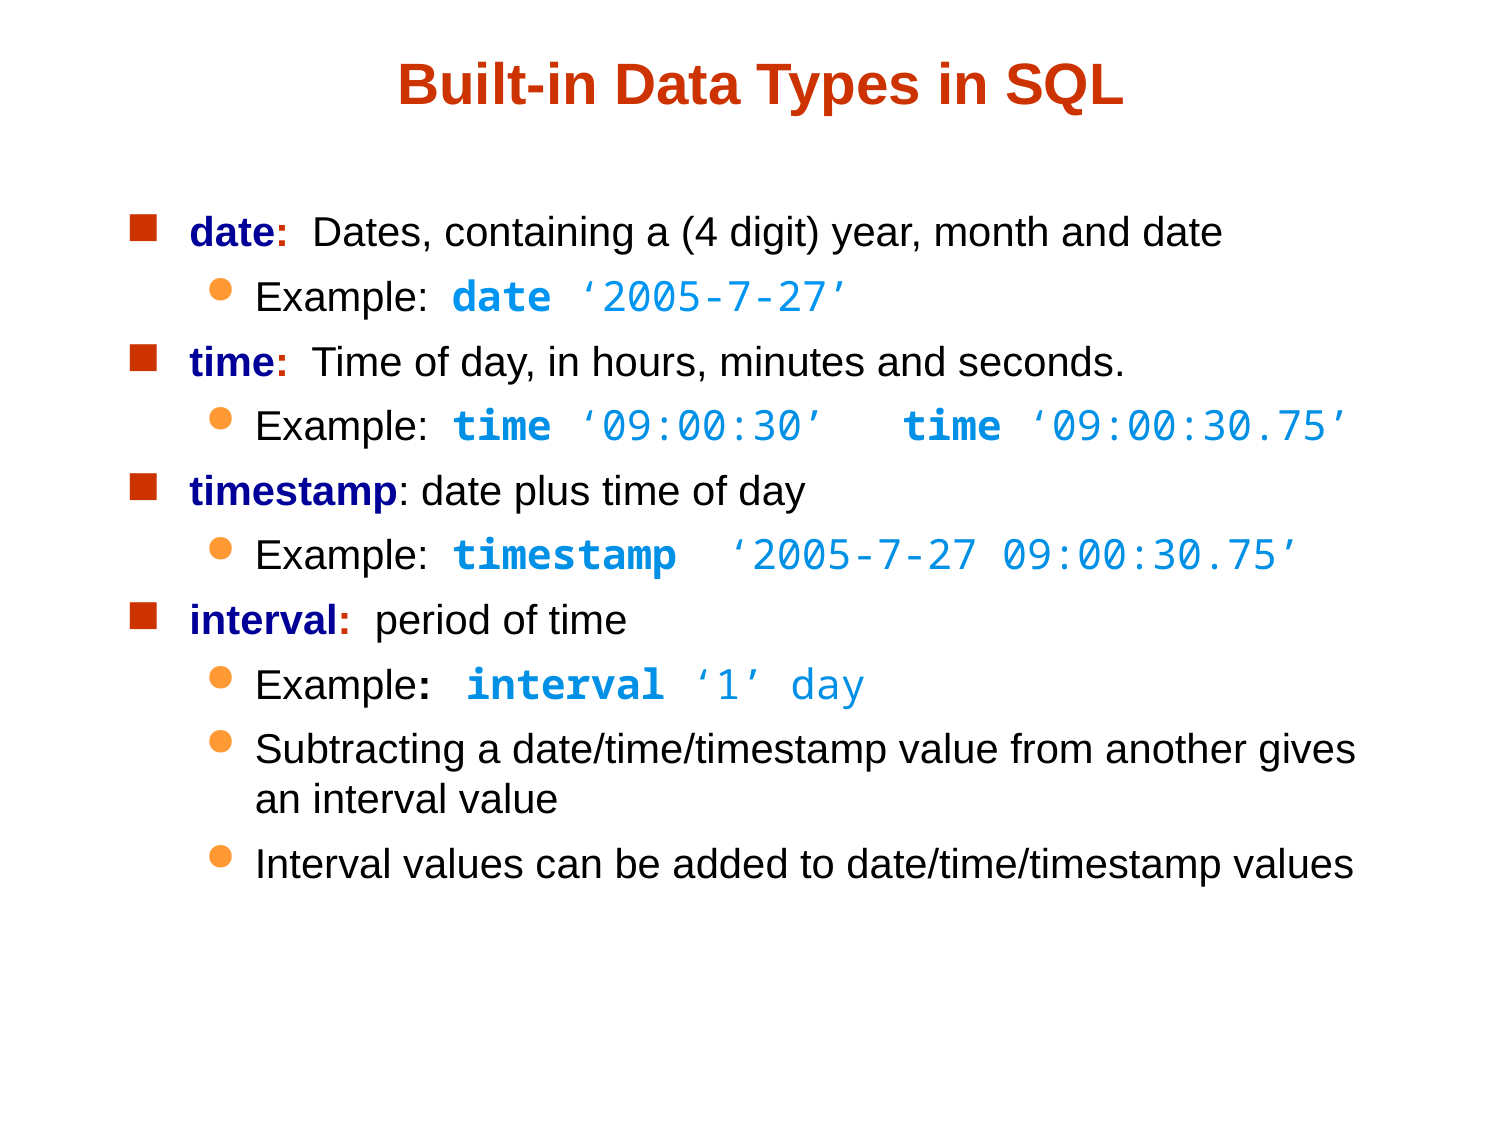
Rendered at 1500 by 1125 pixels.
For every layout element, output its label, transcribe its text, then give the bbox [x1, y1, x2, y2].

list date: Dates, containing a (4 digit) year, month and date Example: date ‘2005-7-27’ time: Time of day, in hours, minutes and seconds. Example: time ‘09:00:30’ time ‘09:00:30.75’ timestamp: date plus time of day Example: timestamp ‘2005-7-27 09:00:30.75’ interval: period of time Example: interval ‘1’ day Subtracting a date/time/timestamp value from another gives an interval value Interval values can be added to date/time/timestamp values [117, 197, 1406, 996]
title Built-in Data Types in SQL [172, 32, 1366, 124]
